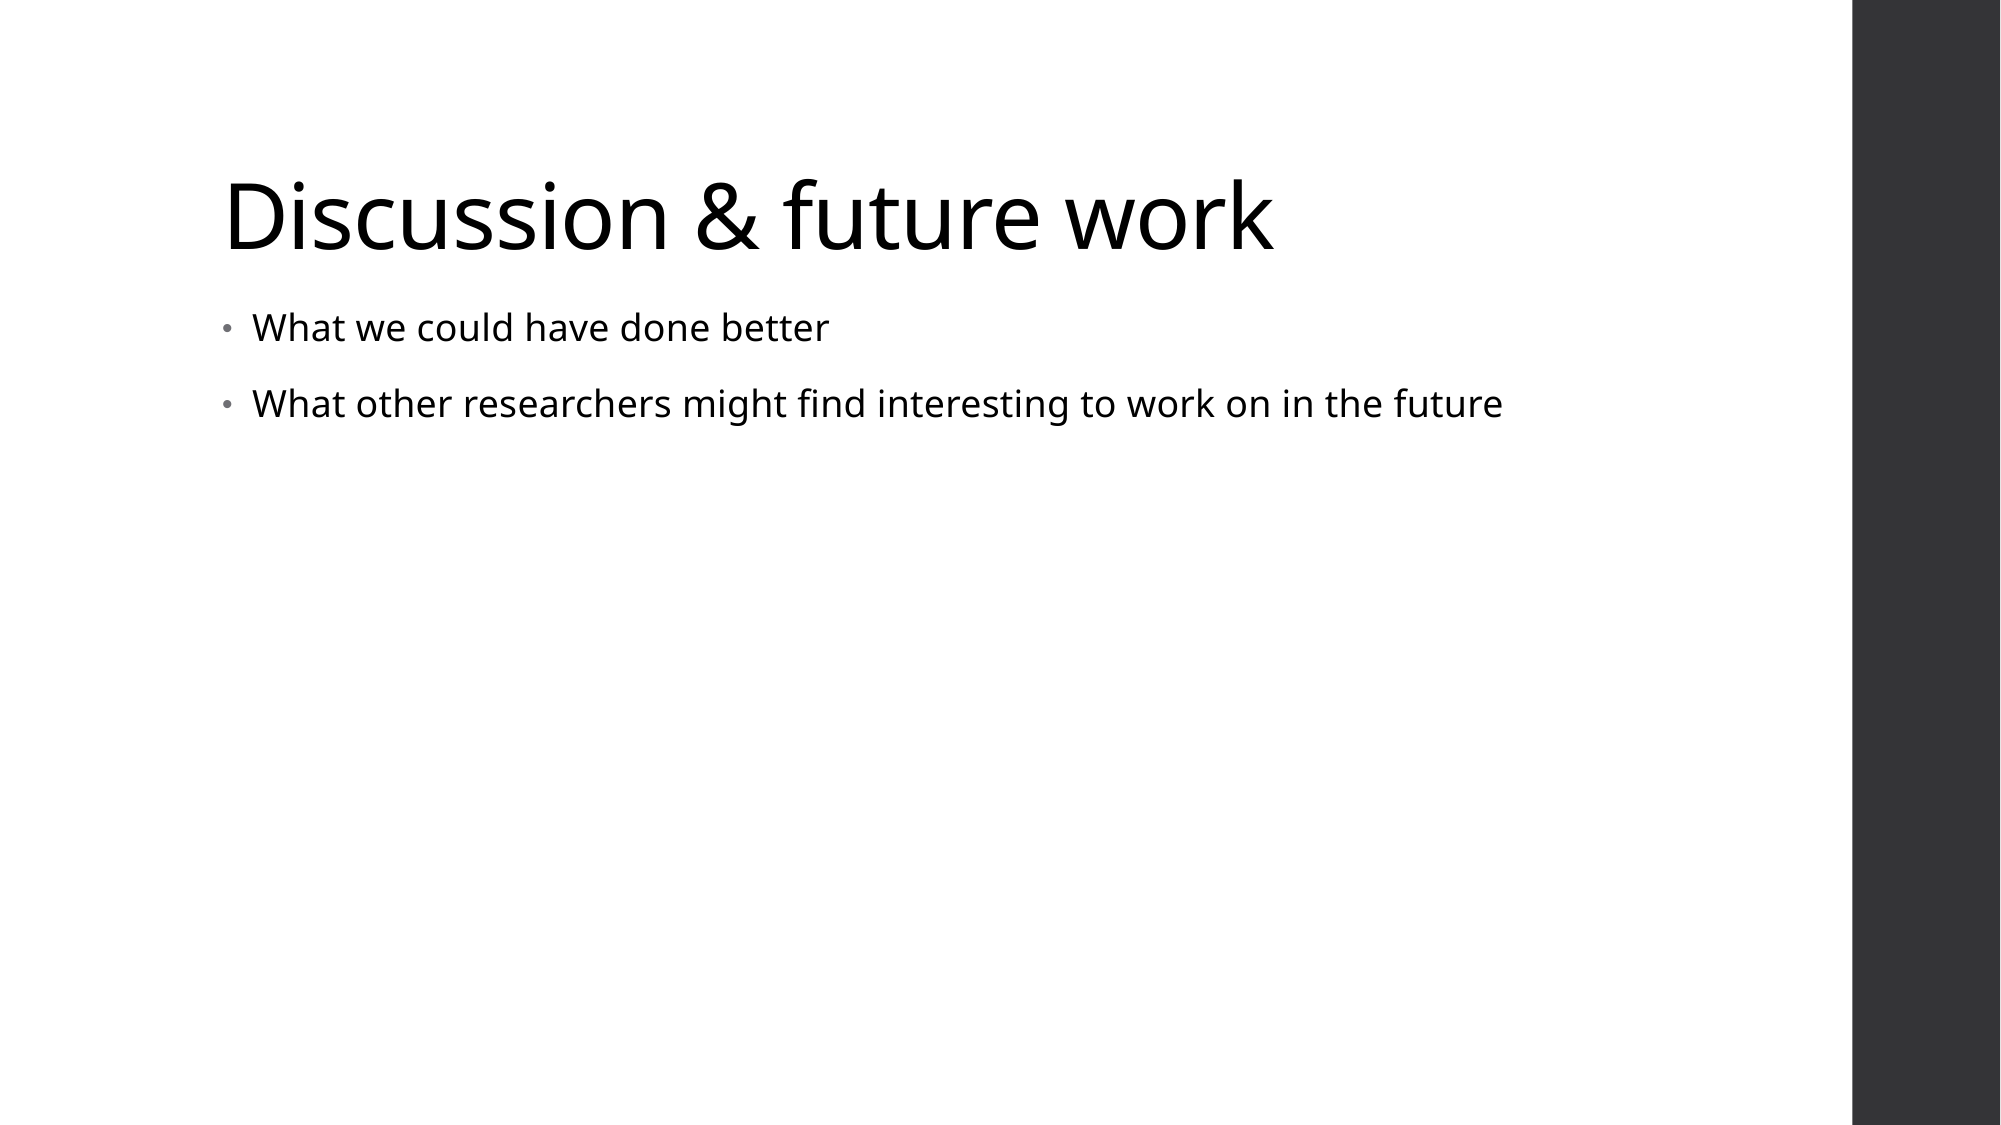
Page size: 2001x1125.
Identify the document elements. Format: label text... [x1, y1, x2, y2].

list What we could have done better What other researchers might find interesting to work on in the future [206, 299, 1617, 1014]
title Discussion & future work [206, 60, 1797, 278]
